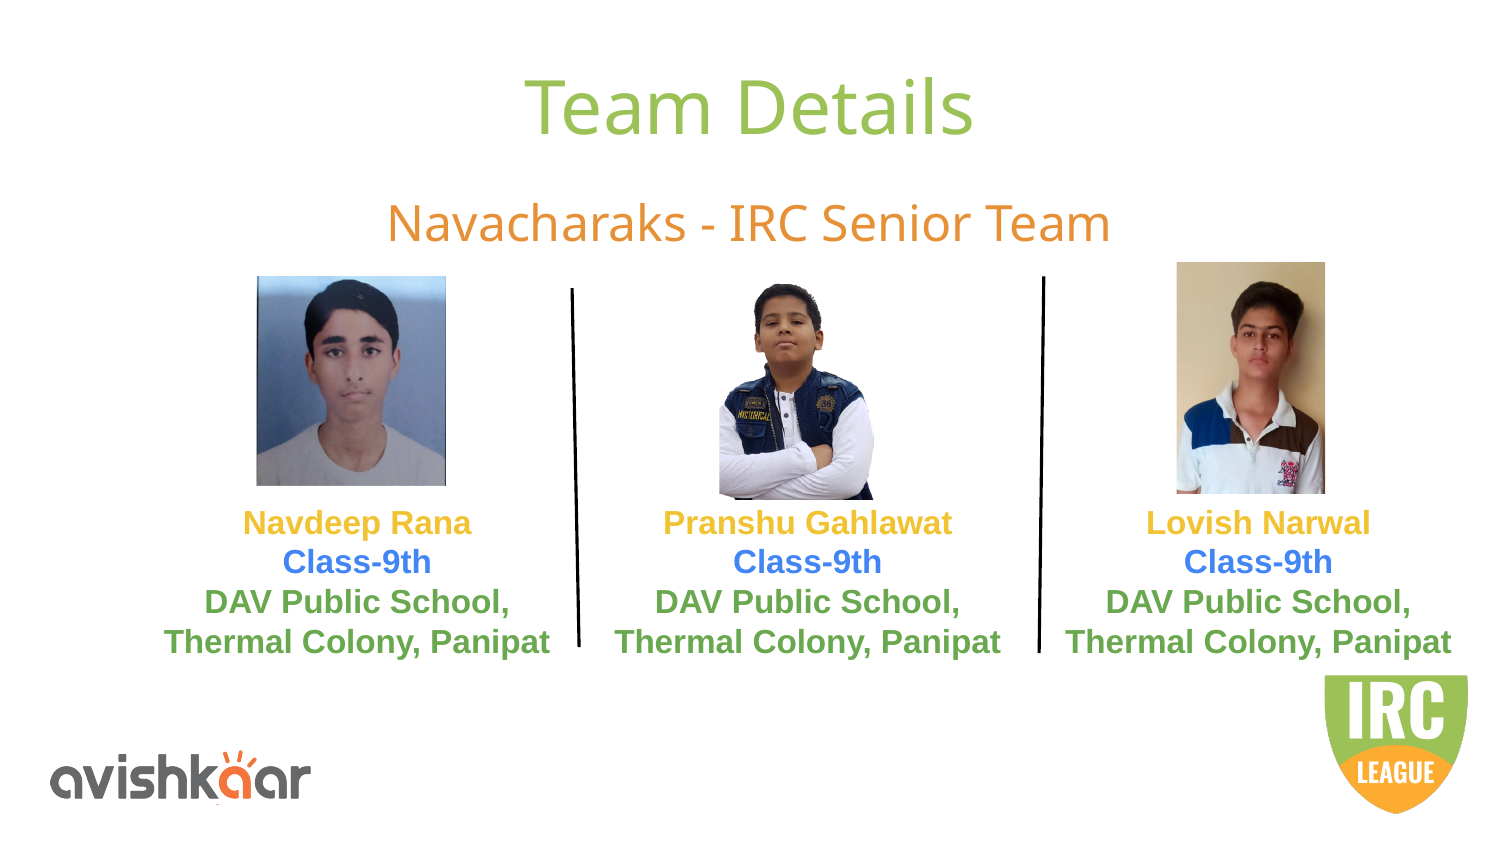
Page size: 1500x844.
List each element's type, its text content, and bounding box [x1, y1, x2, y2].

text_box Navdeep Rana Class-9th DAV Public School, Thermal Colony, Panipat [131, 485, 582, 676]
title Team Details [75, 33, 1425, 175]
text_box Lovish Narwal Class-9th DAV Public School, Thermal Colony, Panipat [1033, 485, 1484, 676]
picture [719, 276, 885, 500]
picture [256, 276, 447, 486]
text_box Pranshu Gahlawat Class-9th DAV Public School, Thermal Colony, Panipat [582, 485, 1033, 676]
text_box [571, 287, 580, 648]
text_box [1038, 276, 1045, 654]
picture [49, 749, 311, 805]
picture [1176, 262, 1326, 494]
list Navacharaks - IRC Senior Team [75, 183, 1425, 741]
picture [1324, 672, 1474, 814]
